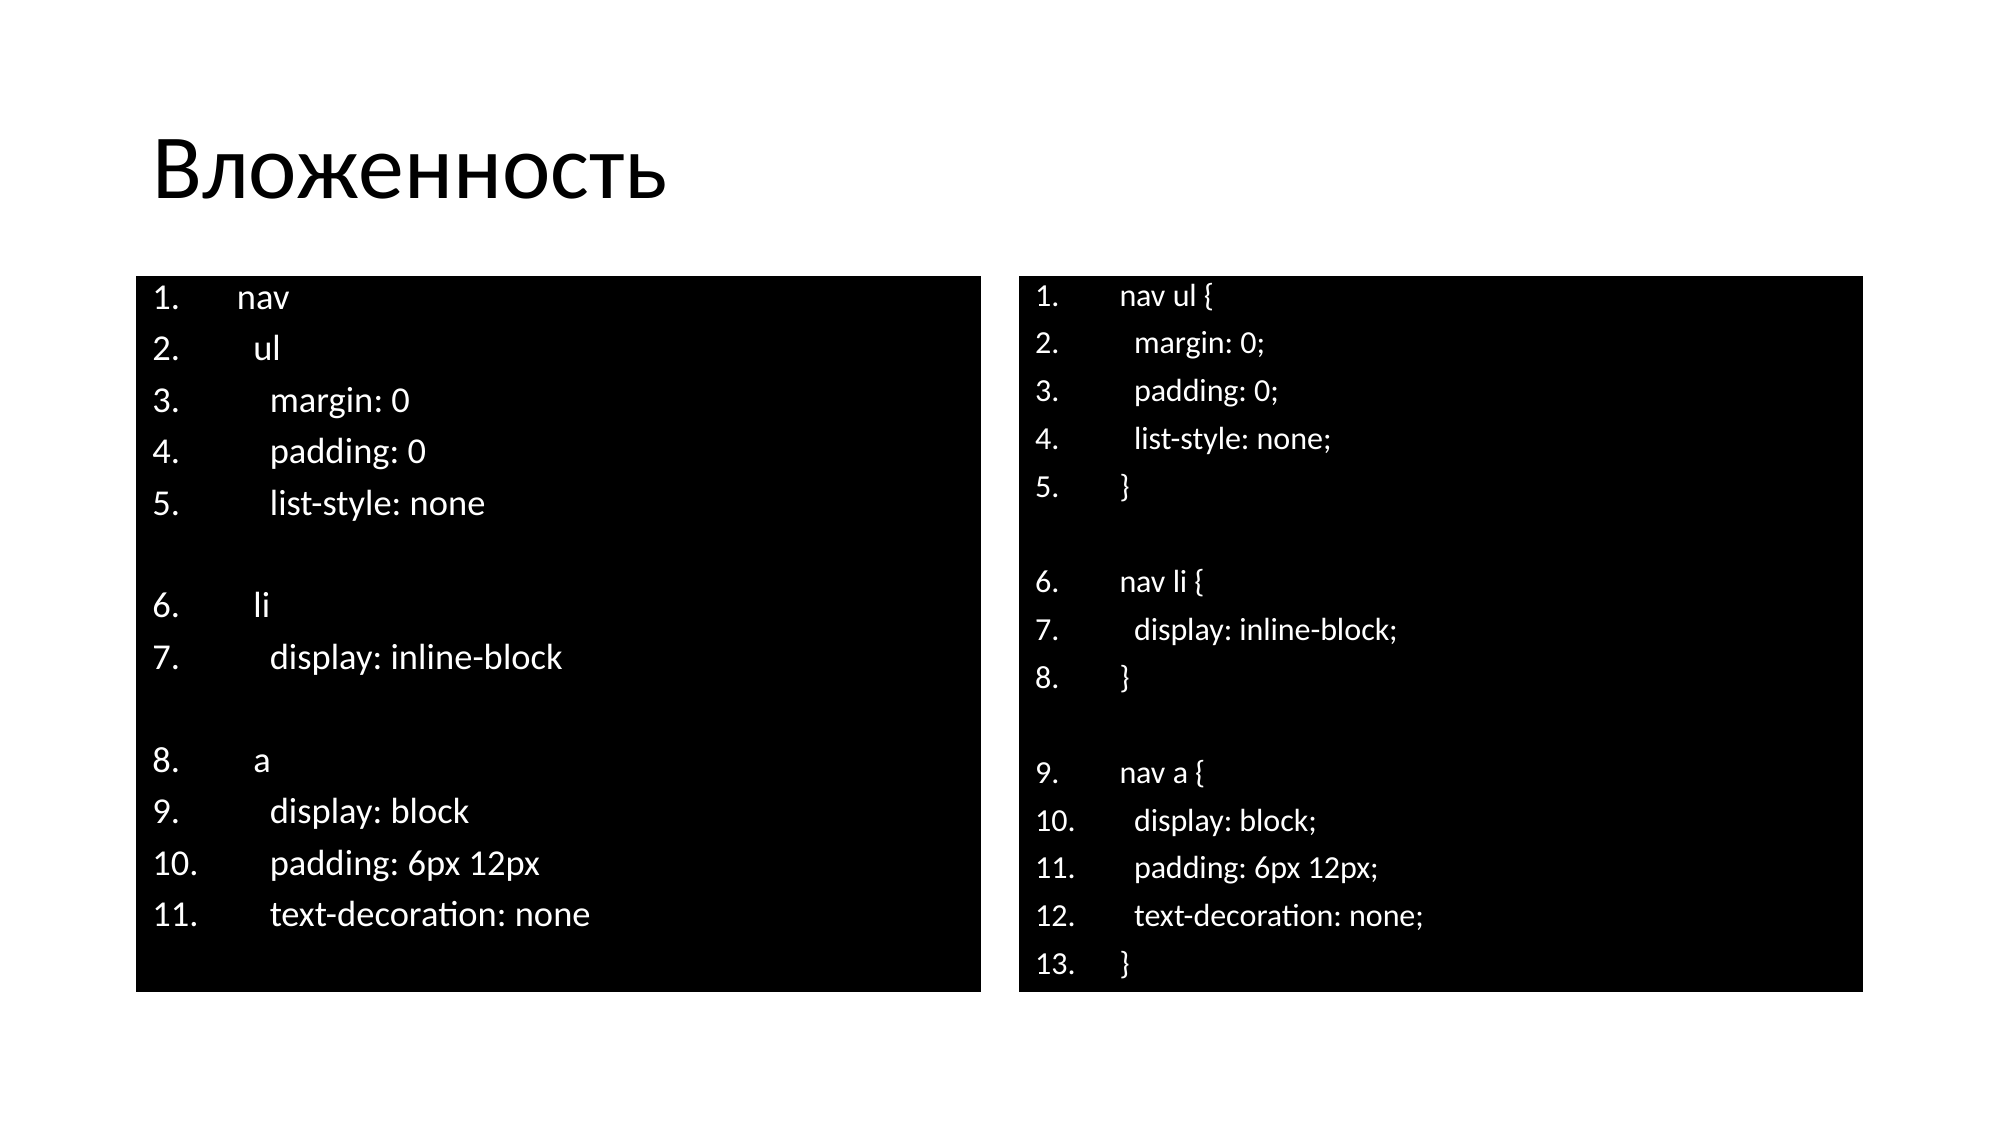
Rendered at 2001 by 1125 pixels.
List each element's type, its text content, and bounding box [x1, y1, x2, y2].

title Вложенность [137, 59, 1863, 278]
text_box nav ul { margin: 0; padding: 0; list-style: none; } nav li { display: inline-block; } nav a { display: block; padding: 6px 12px; text-decoration: none; } [1020, 277, 1863, 992]
list nav ul margin: 0 padding: 0 list-style: none li display: inline-block a display: block padding: 6px 12px text-decoration: none [137, 277, 980, 992]
